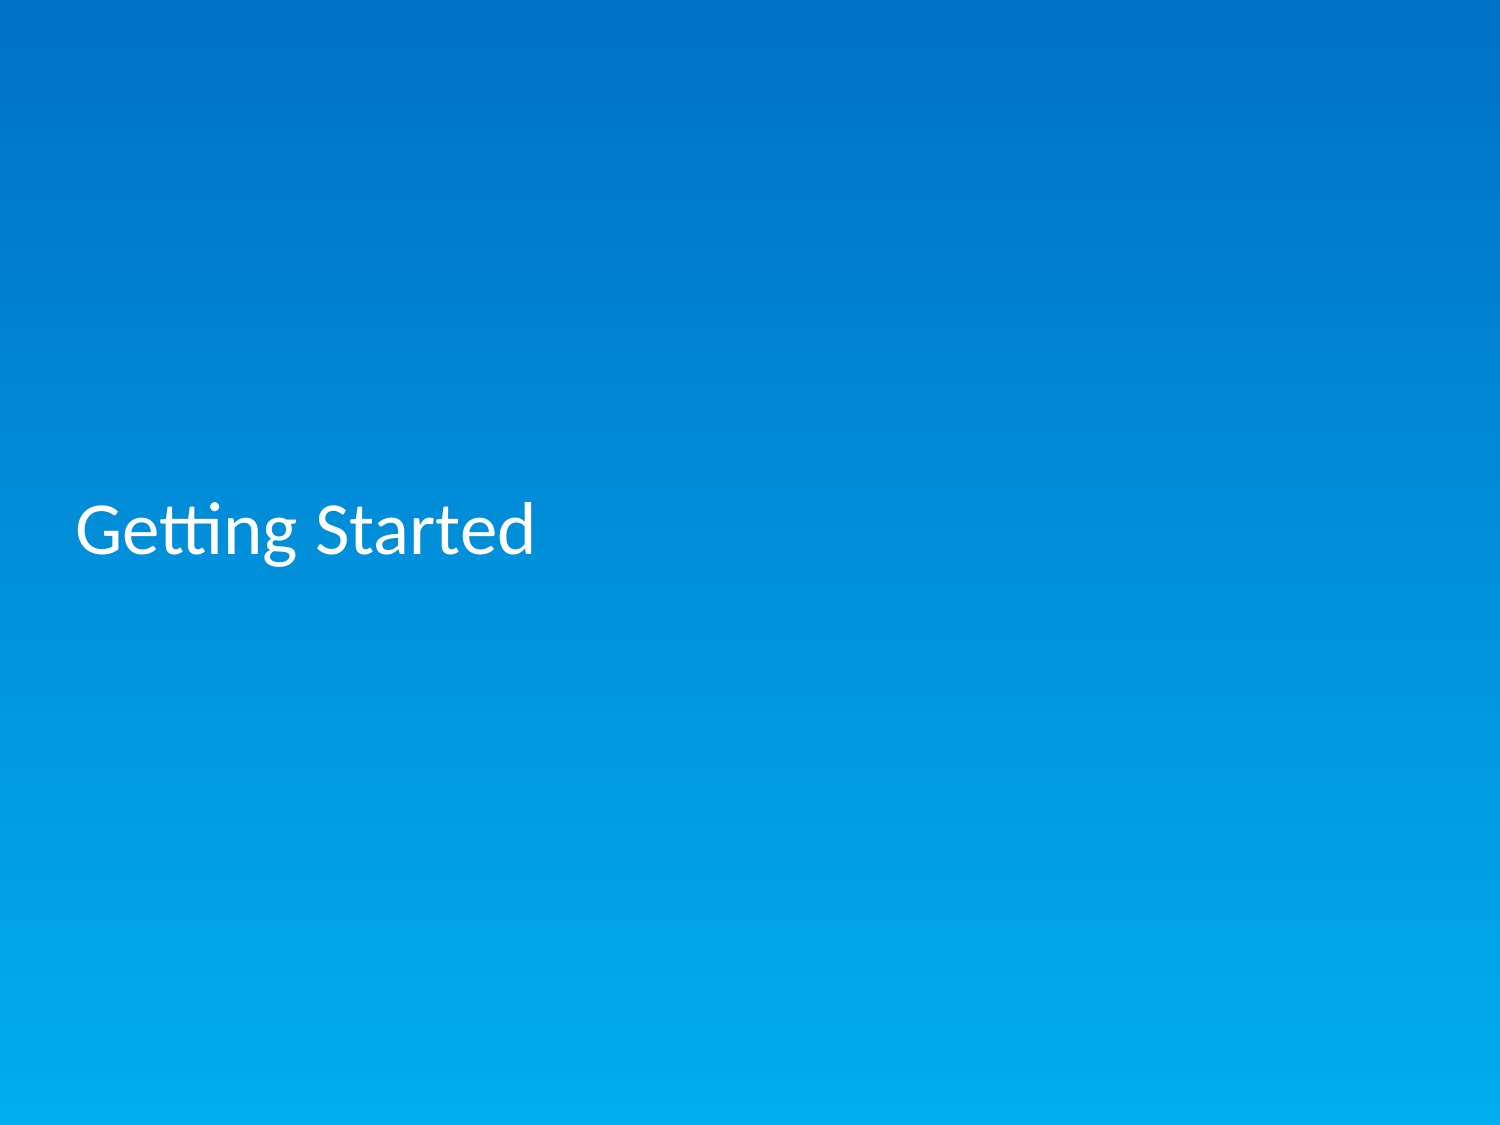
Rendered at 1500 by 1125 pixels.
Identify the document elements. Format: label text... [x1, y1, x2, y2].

title Getting Started [75, 412, 1138, 636]
